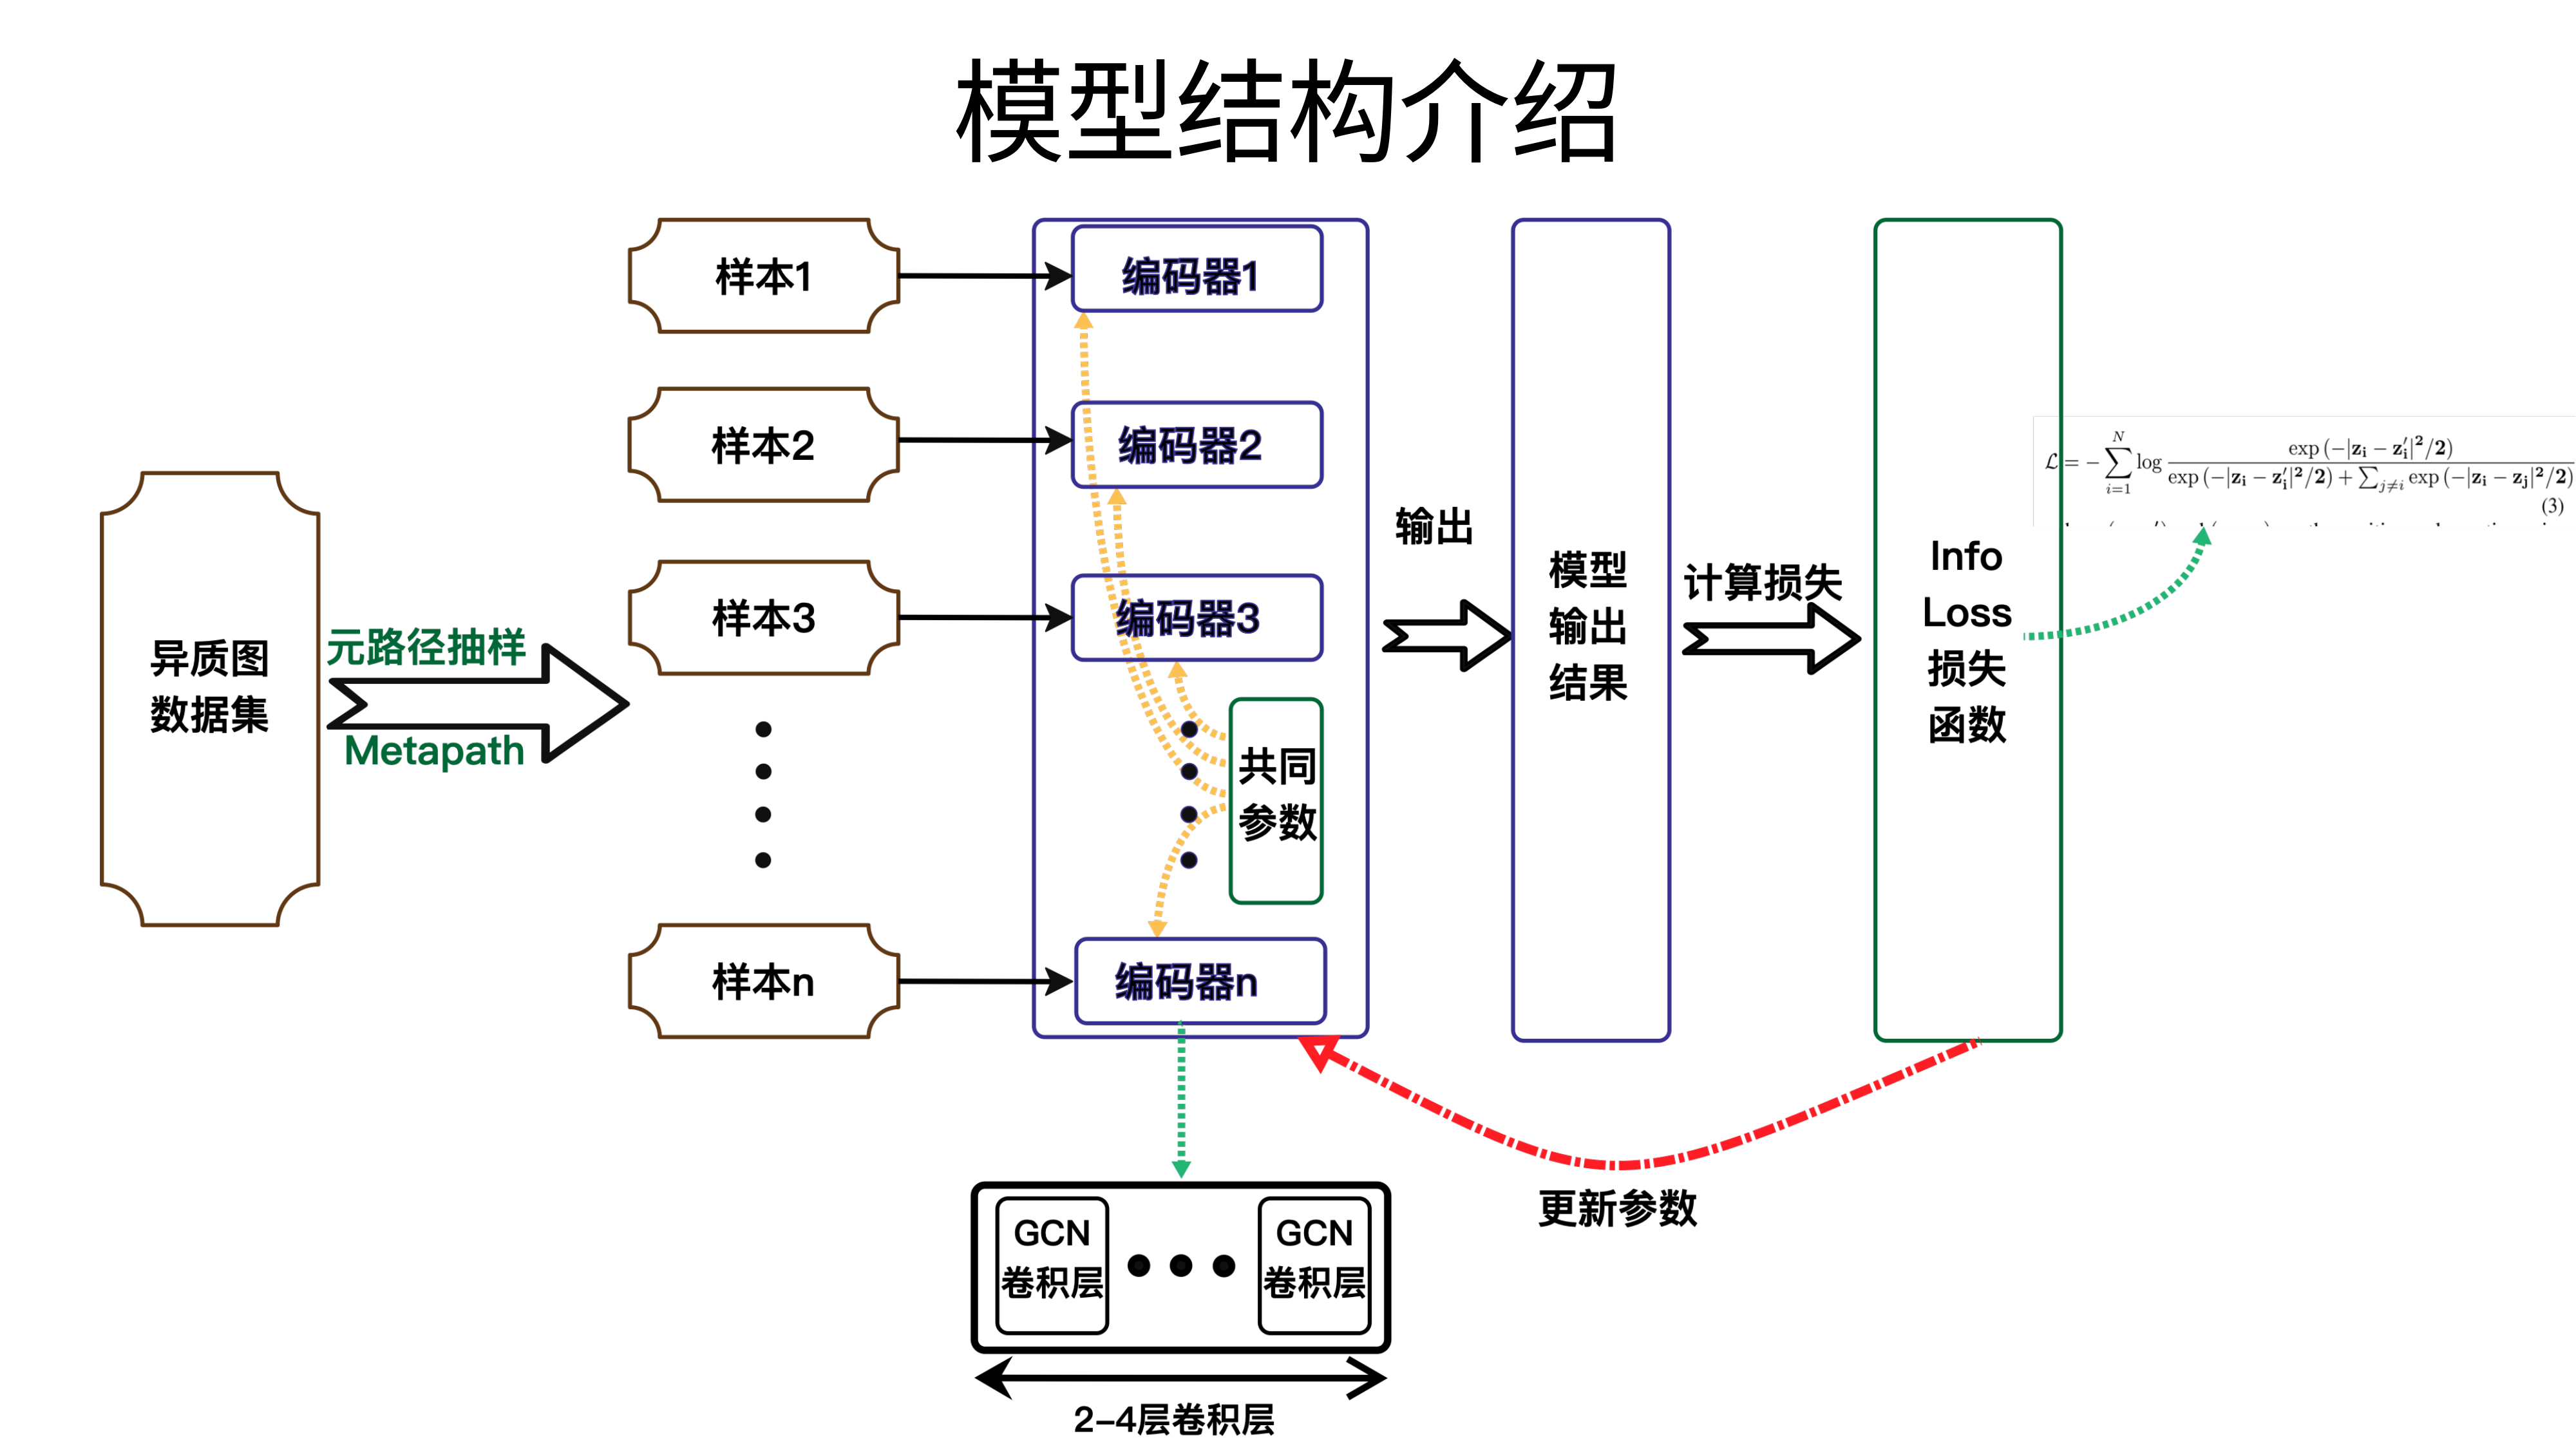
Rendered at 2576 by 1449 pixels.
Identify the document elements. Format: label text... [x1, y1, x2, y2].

title 模型结构介绍 [128, 61, 2448, 104]
picture [1, 104, 2575, 1449]
